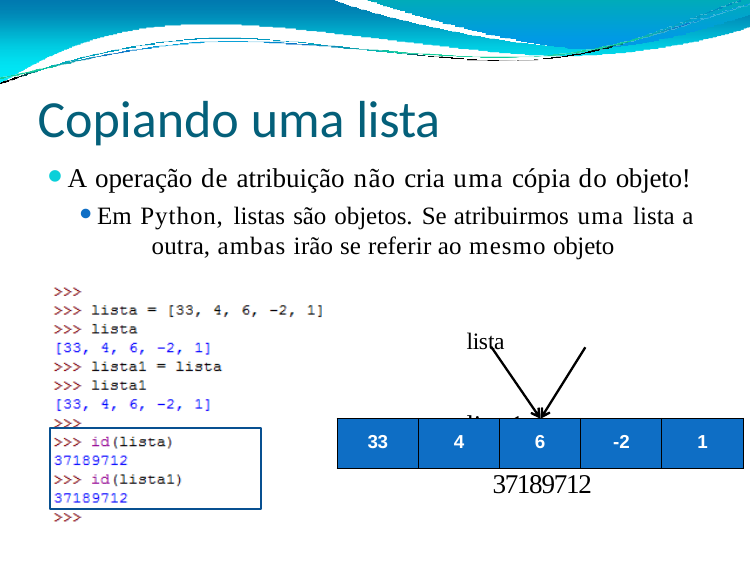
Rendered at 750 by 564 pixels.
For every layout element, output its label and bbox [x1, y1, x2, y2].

text_box [48, 283, 337, 526]
text_box [0, 0, 750, 563]
